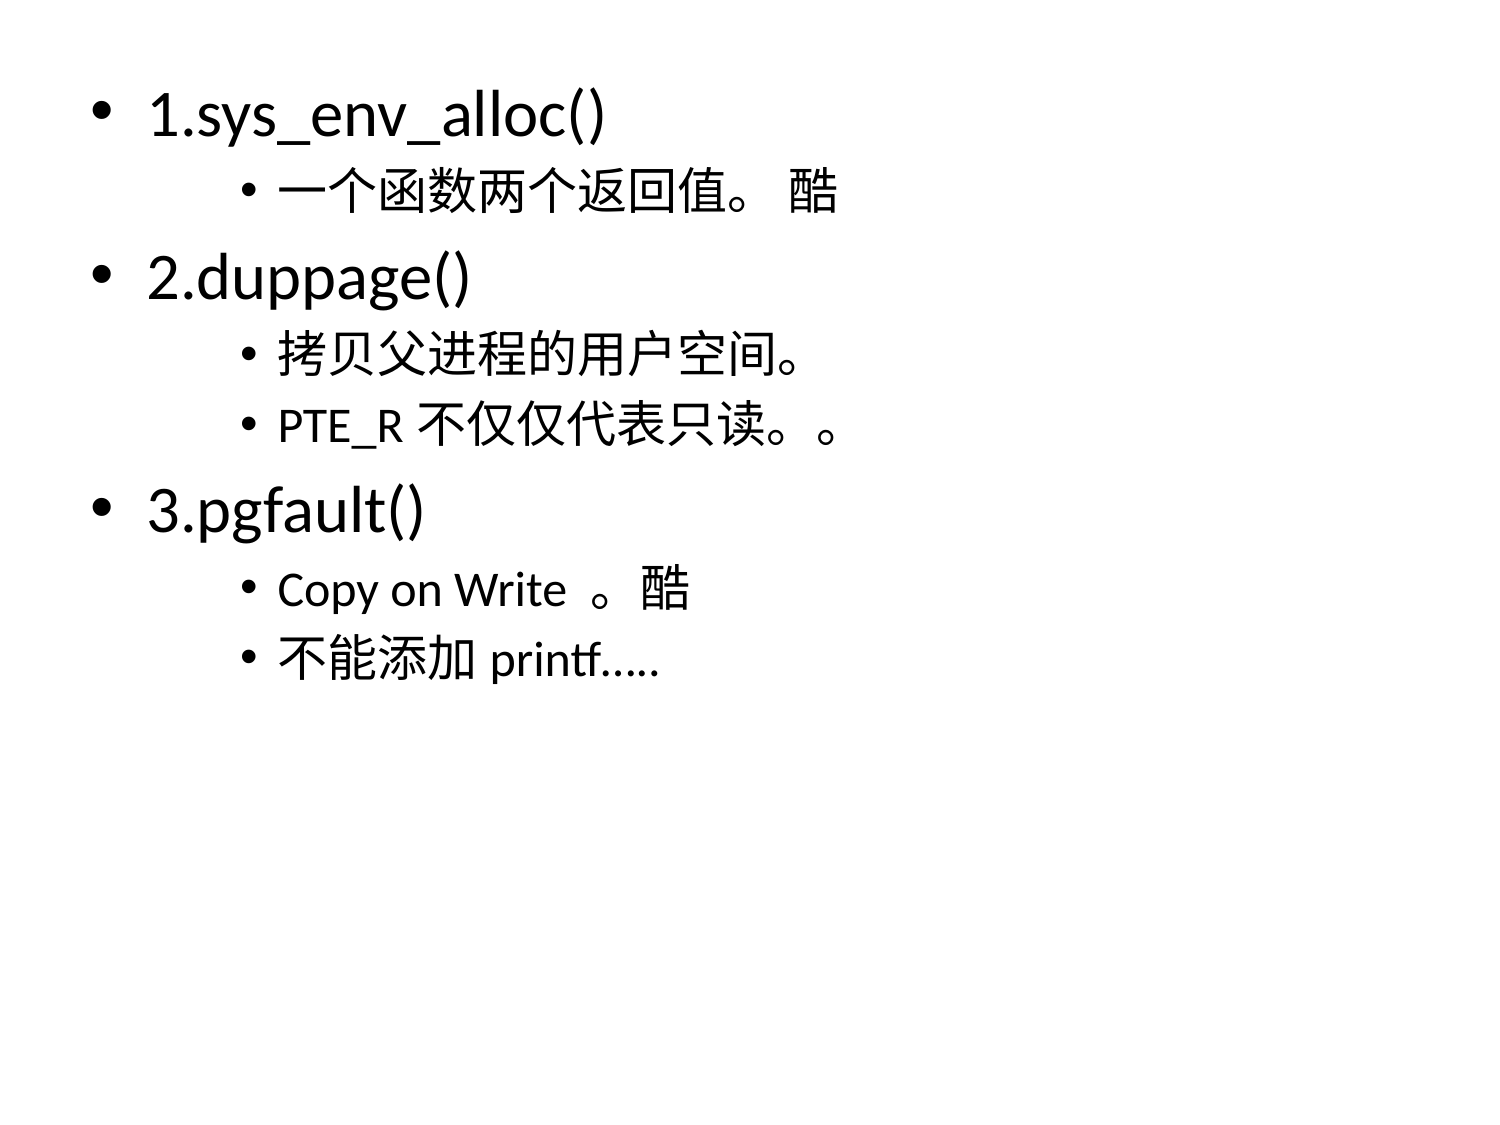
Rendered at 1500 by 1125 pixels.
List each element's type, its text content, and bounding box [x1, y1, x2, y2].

list 1.sys_env_alloc() 一个函数两个返回值。 酷 2.duppage() 拷贝父进程的用户空间。 PTE_R不仅仅代表只读。。 3.pgfault() Copy on Write 。酷 不能添加printf….. [75, 62, 1425, 1005]
